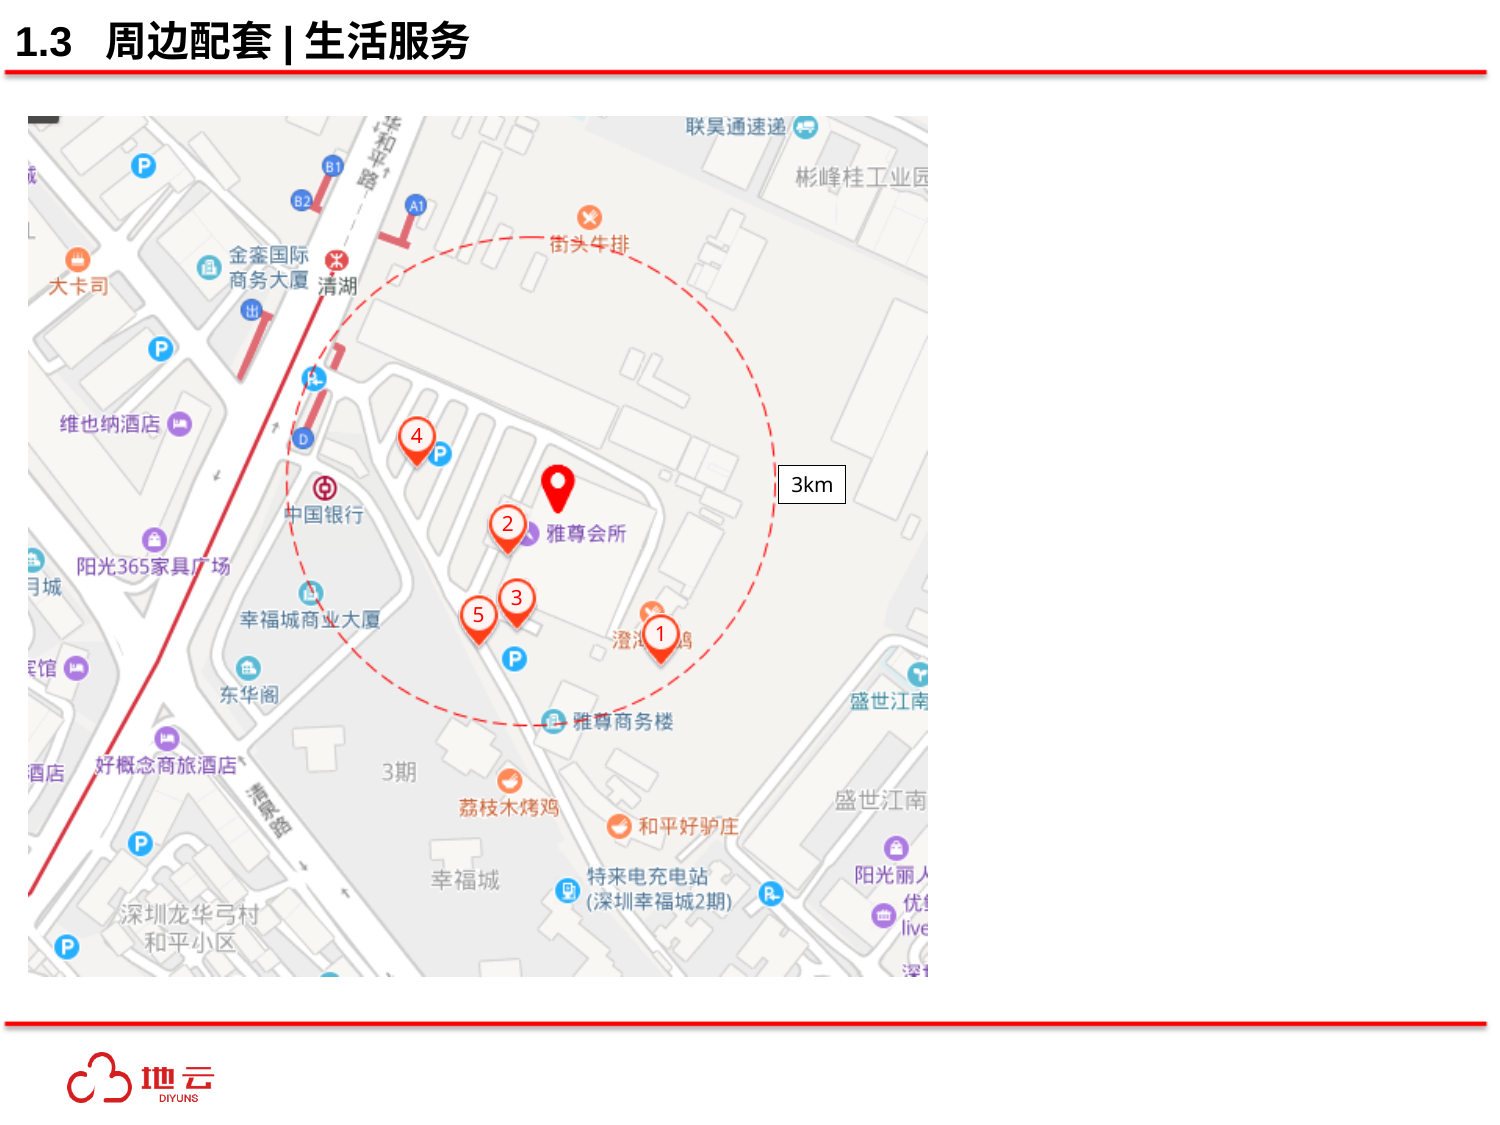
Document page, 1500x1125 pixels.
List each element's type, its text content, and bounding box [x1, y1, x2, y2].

picture [0, 0, 1500, 1125]
list 1.3 周边配套|生活服务 [0, 7, 1137, 78]
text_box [395, 341, 844, 672]
